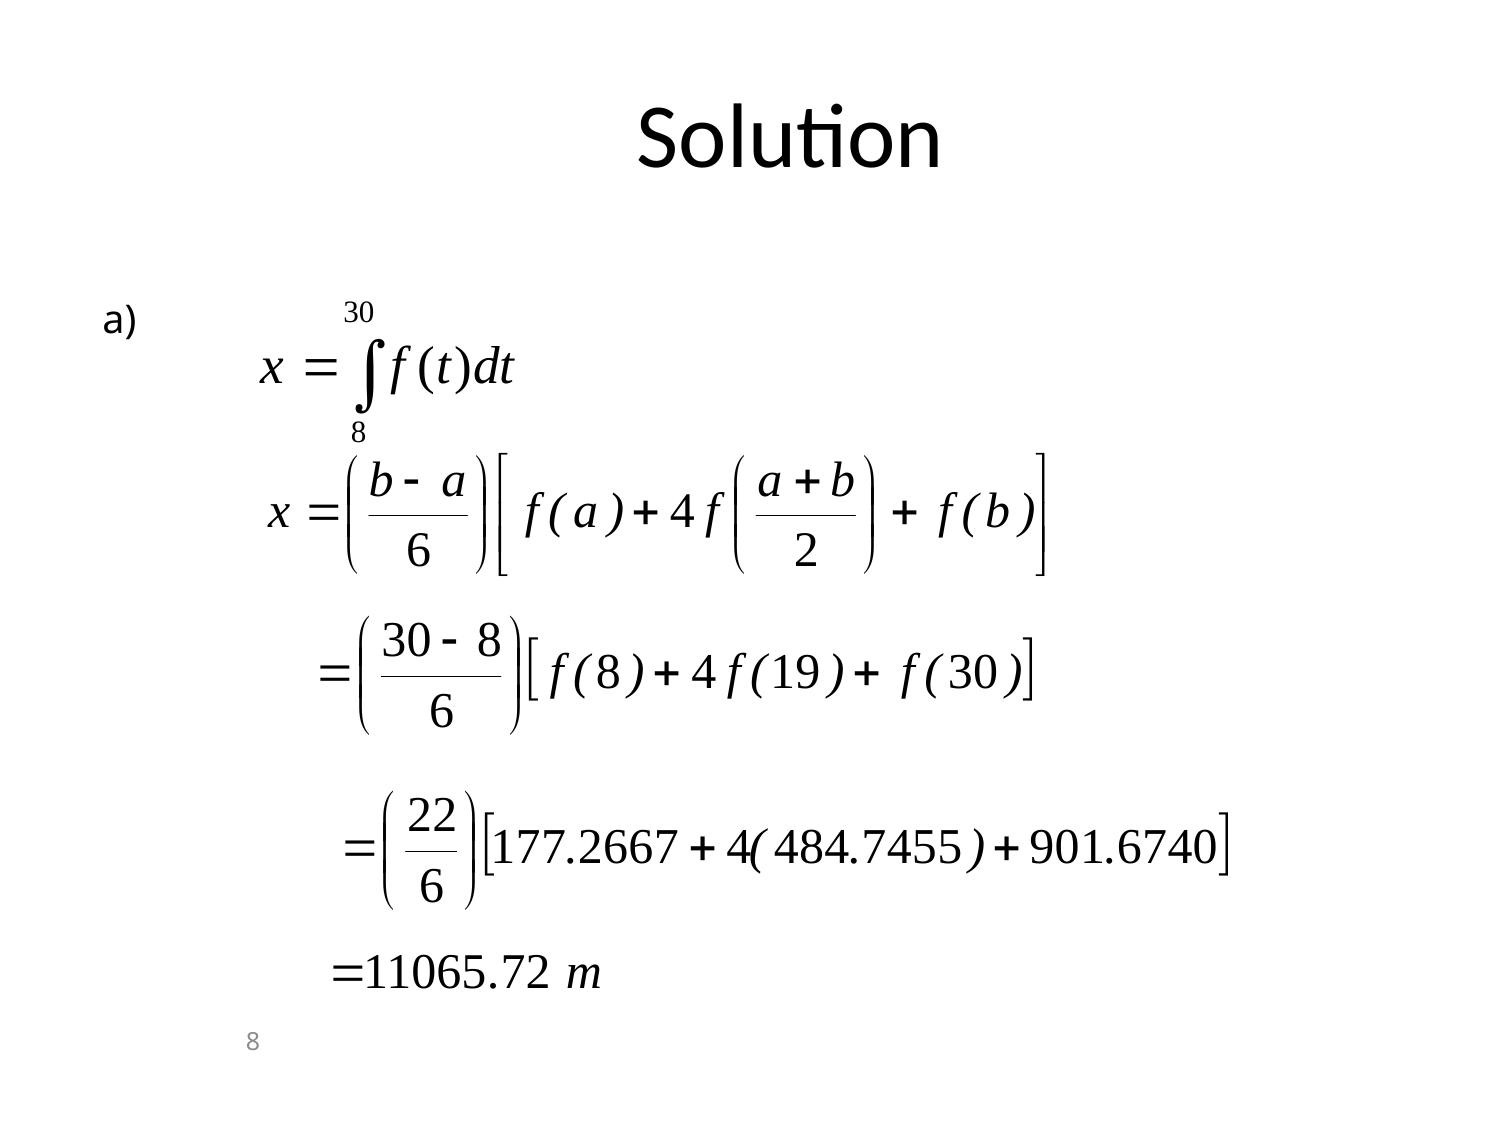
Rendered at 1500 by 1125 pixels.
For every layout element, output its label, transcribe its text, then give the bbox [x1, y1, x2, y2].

slide_number 8 [0, 1023, 275, 1062]
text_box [337, 785, 1234, 917]
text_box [262, 448, 1059, 582]
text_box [249, 285, 526, 456]
text_box a) [87, 286, 213, 349]
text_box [324, 948, 607, 1006]
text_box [312, 610, 1037, 742]
title Solution [151, 37, 1430, 225]
